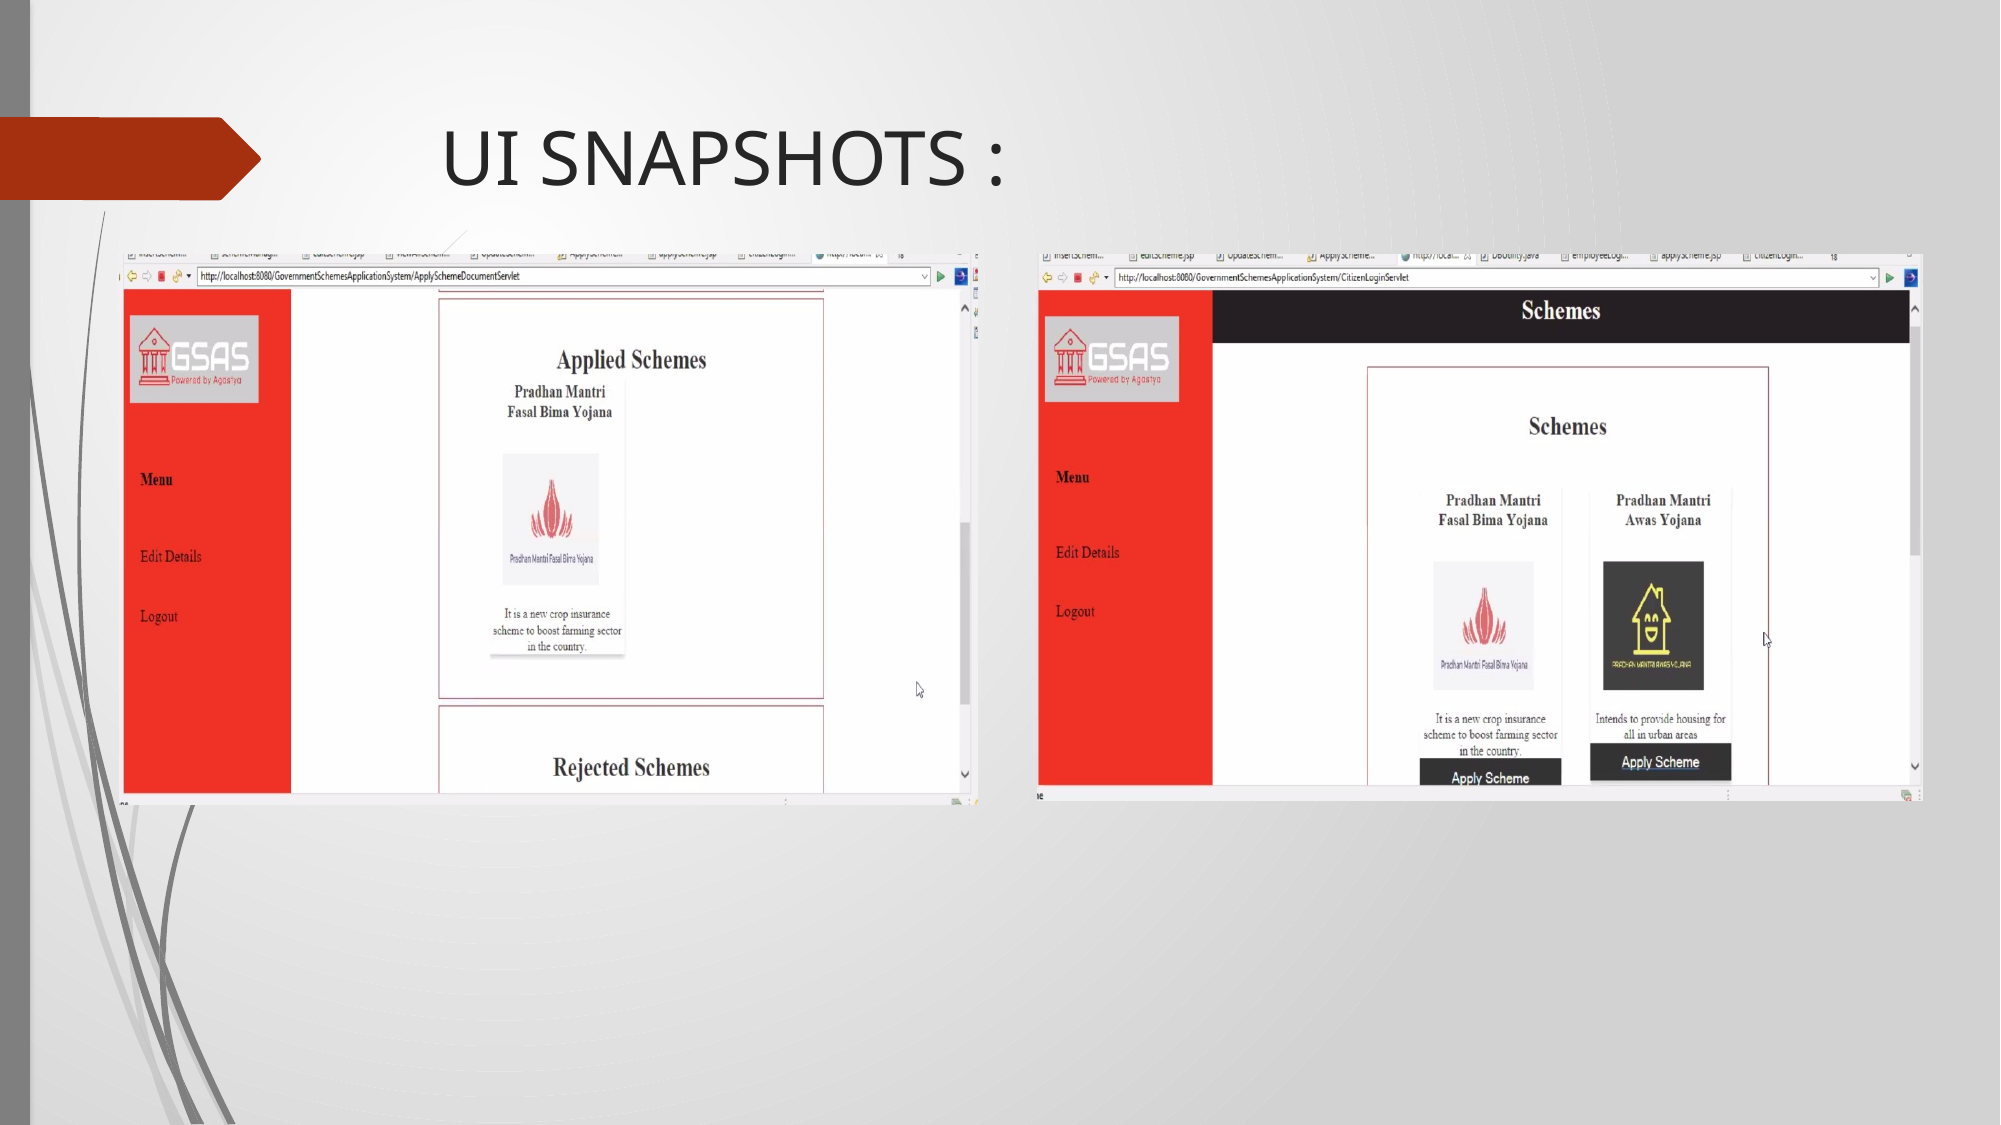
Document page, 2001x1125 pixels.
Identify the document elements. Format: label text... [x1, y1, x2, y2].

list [119, 254, 979, 805]
picture [1036, 254, 1923, 801]
title UI SNAPSHOTS : [425, 102, 1888, 313]
